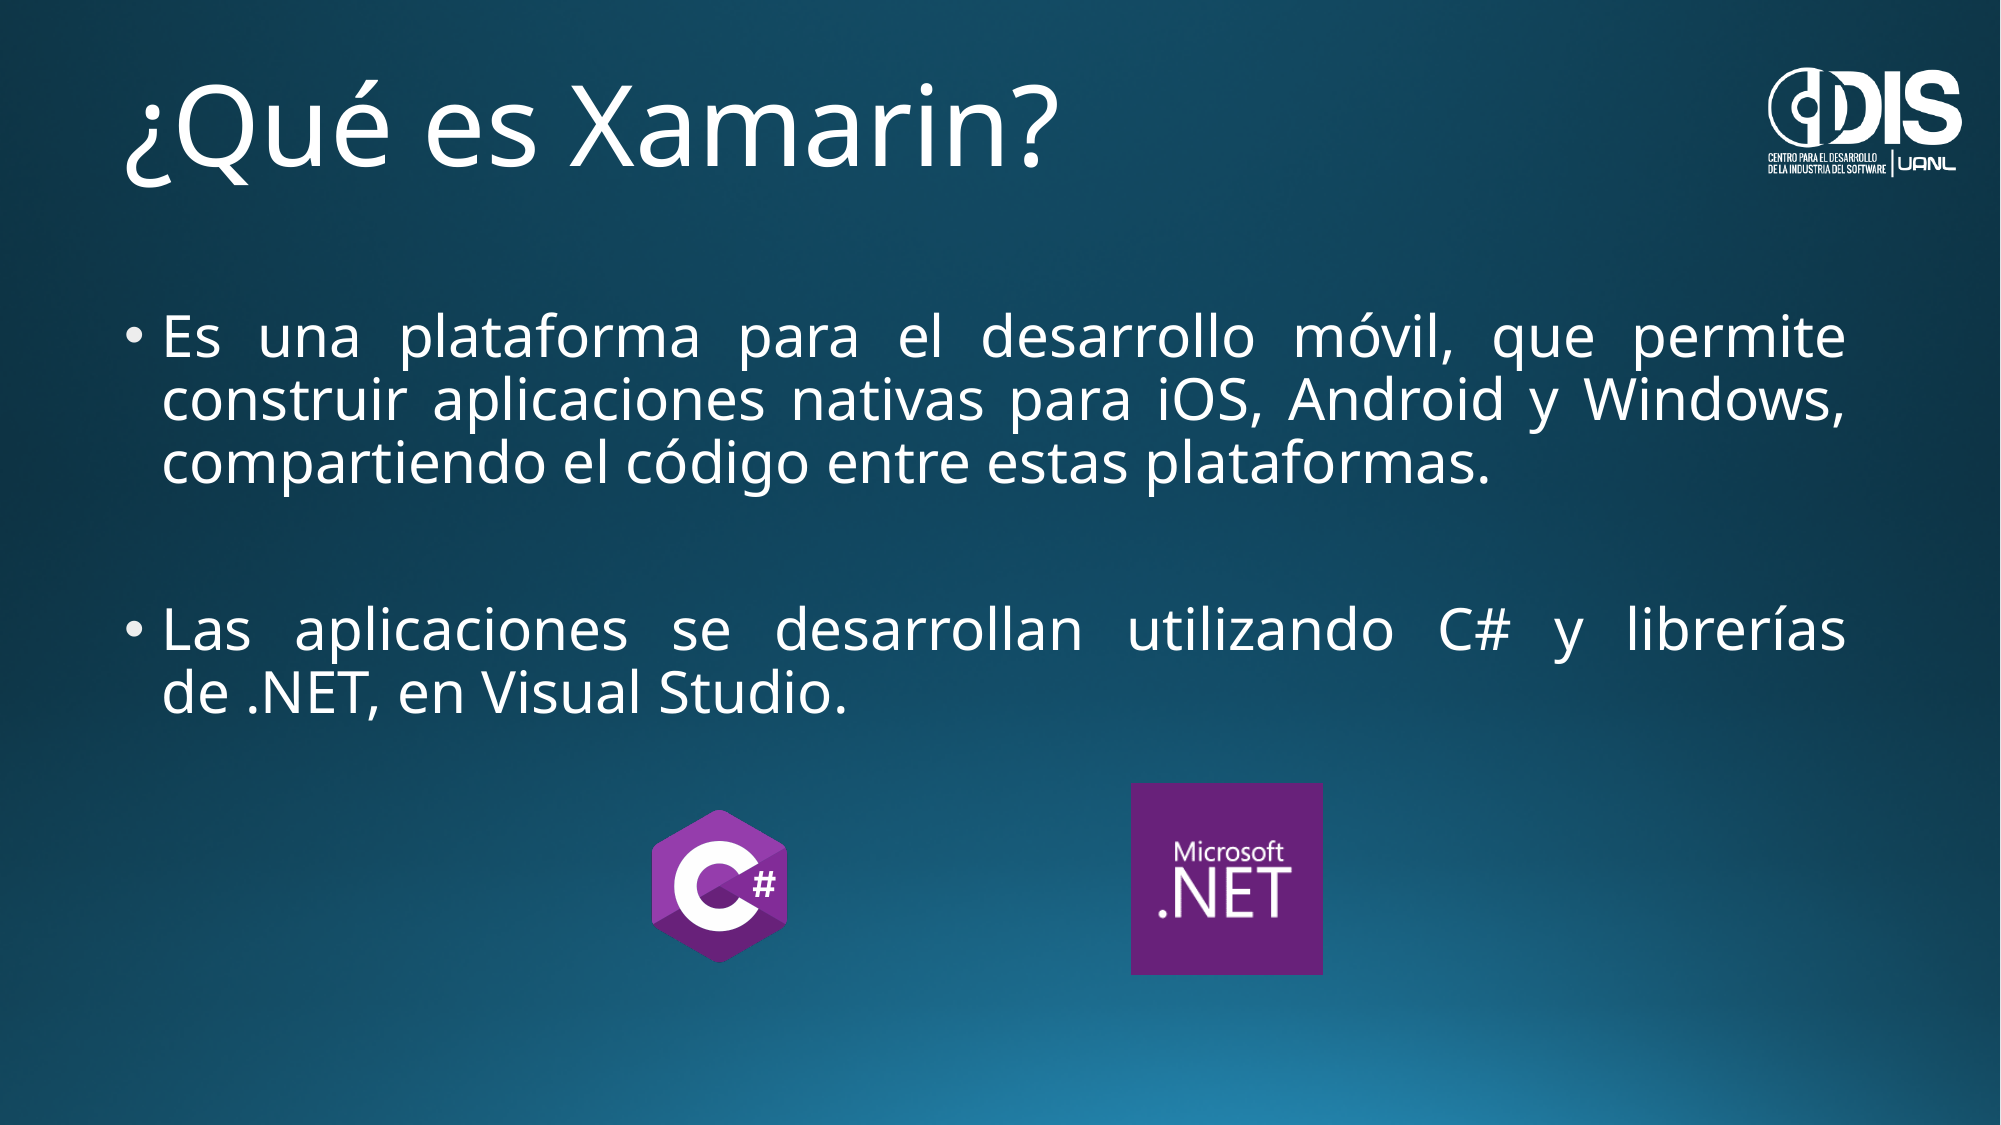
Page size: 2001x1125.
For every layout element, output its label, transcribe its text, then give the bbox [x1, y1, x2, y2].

picture [0, 0, 2001, 1125]
title ¿Qué es Xamarin? [109, 47, 1830, 213]
list Es una plataforma para el desarrollo móvil, que permite construir aplicaciones nativas para iOS, Android y Windows, compartiendo el código entre estas plataformas. Las aplicaciones se desarrollan utilizando C# y librerías de .NET, en Visual Studio. [109, 299, 1863, 1014]
